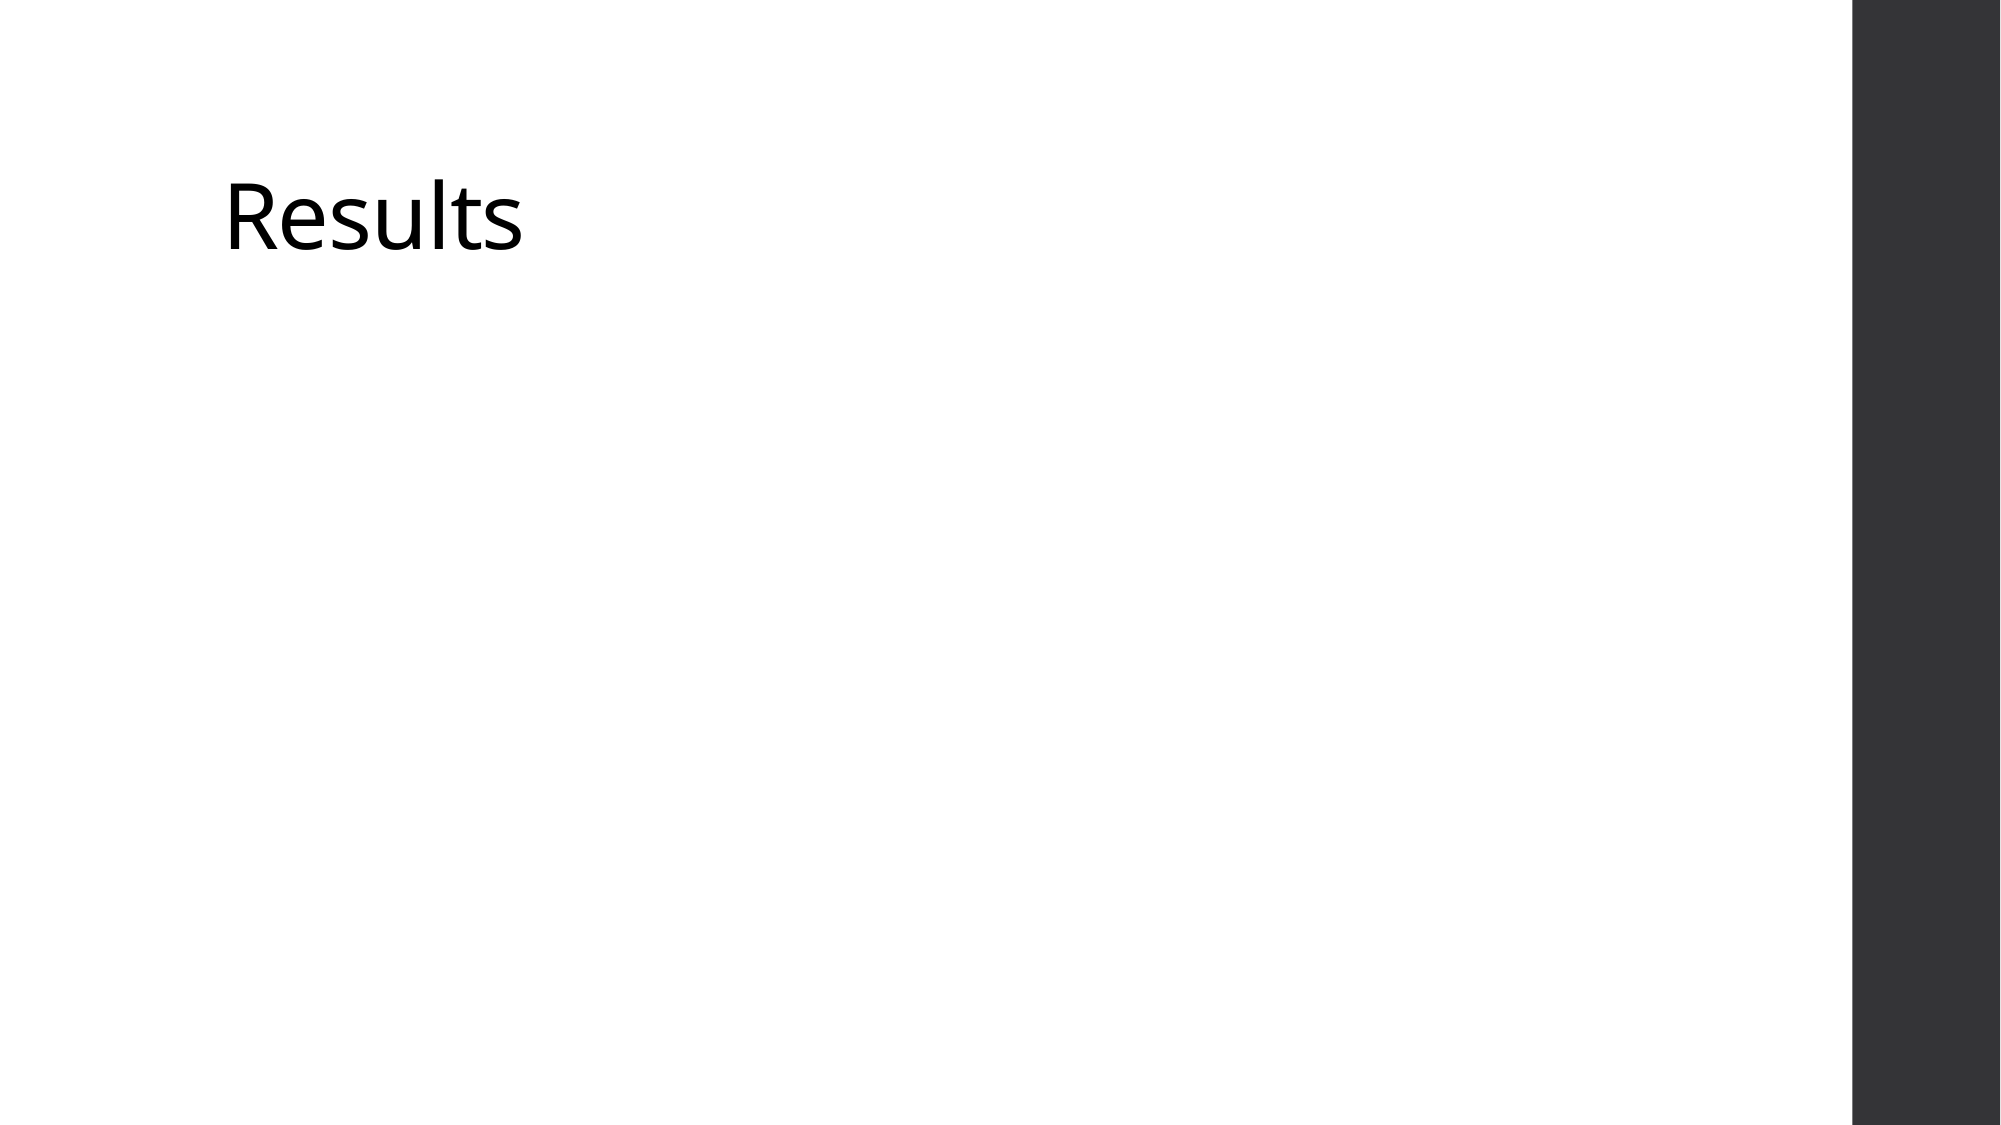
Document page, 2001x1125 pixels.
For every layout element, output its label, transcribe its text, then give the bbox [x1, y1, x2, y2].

text_box [382, 442, 2000, 517]
title Results [206, 60, 1797, 278]
